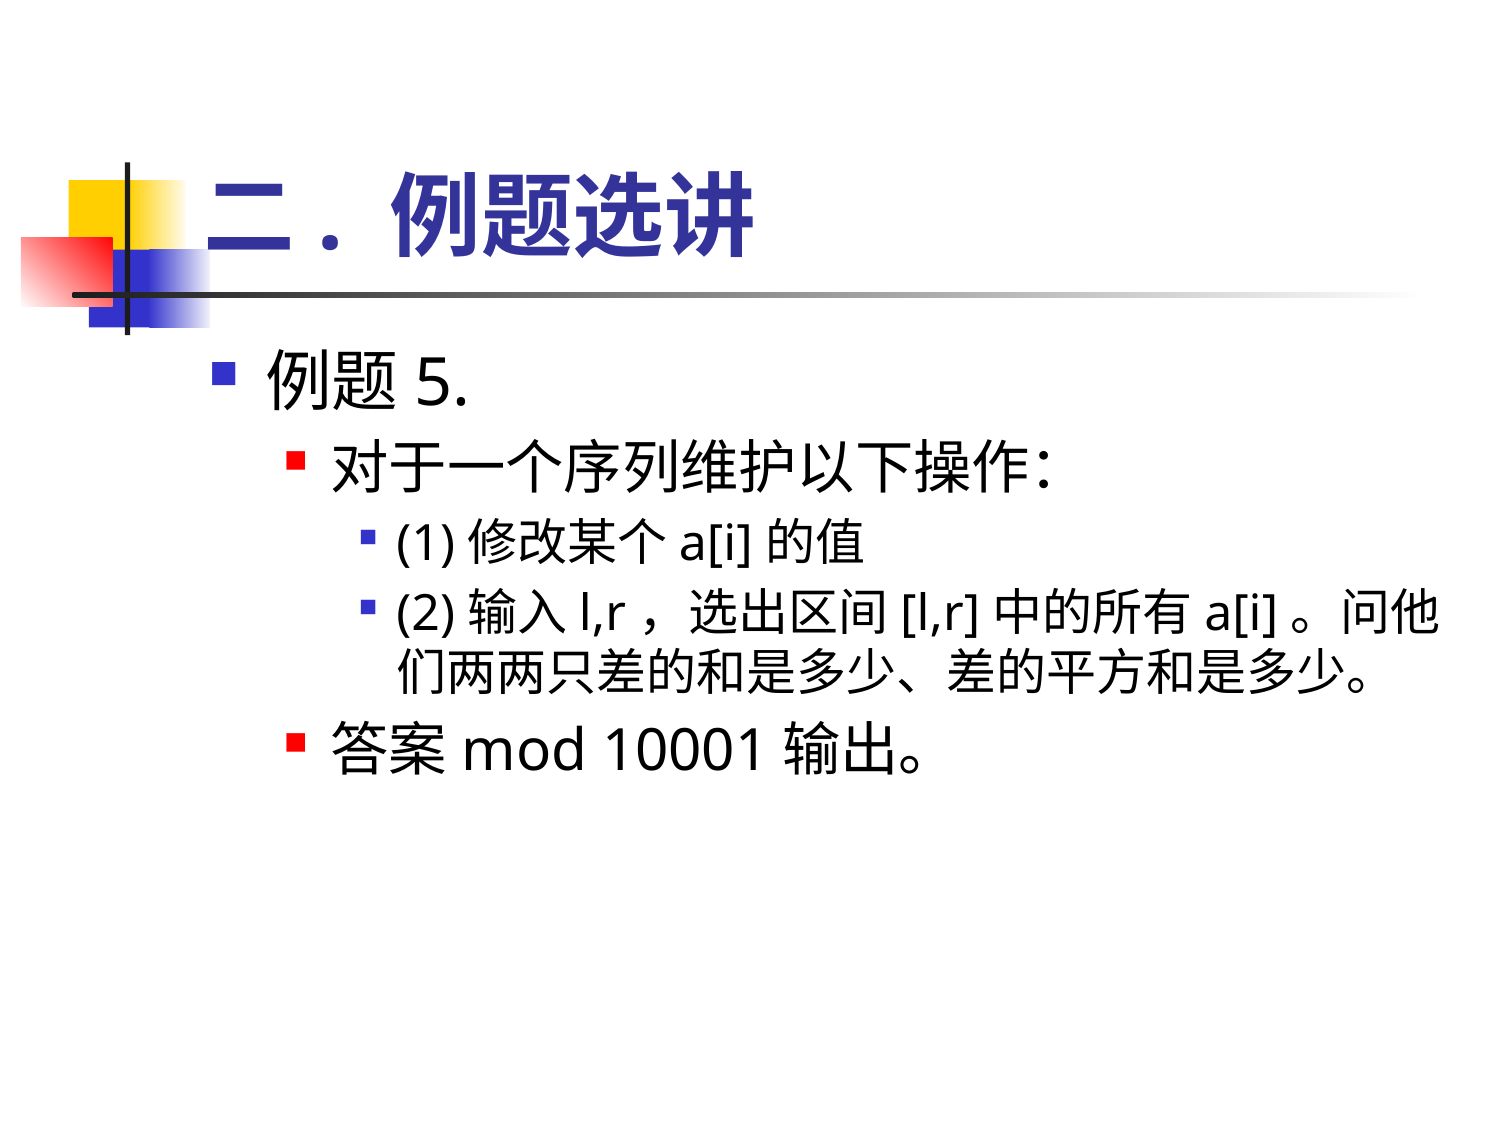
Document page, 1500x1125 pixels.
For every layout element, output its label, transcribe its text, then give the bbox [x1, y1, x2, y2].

list 例题5. 对于一个序列维护以下操作： (1)修改某个a[i]的值 (2)输入l,r，选出区间[l,r]中的所有a[i]。问他们两两只差的和是多少、差的平方和是多少。 答案mod 10001输出。 [193, 331, 1469, 1006]
title 二. 例题选讲 [188, 35, 1468, 275]
